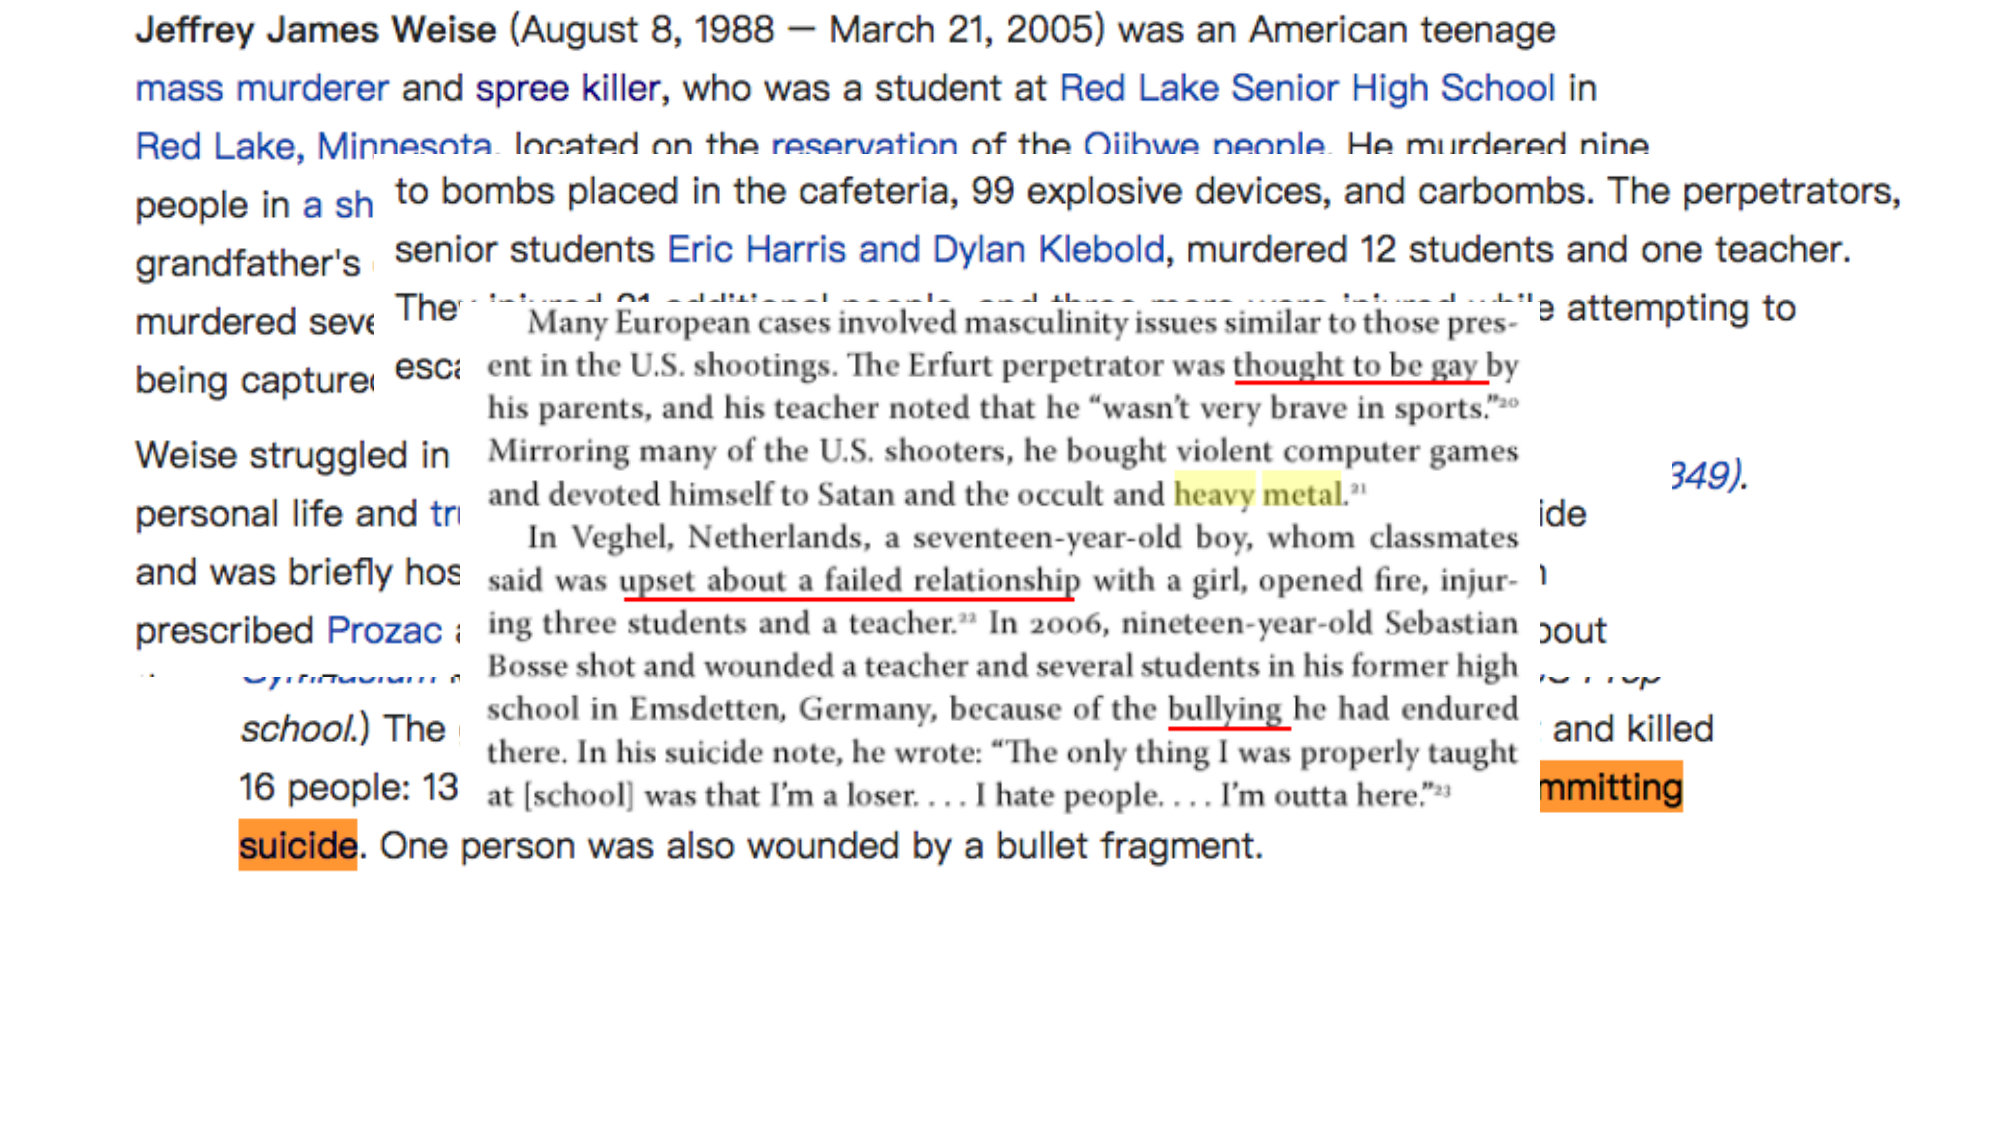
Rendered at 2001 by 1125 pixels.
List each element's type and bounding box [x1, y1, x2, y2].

picture [125, 0, 1927, 886]
